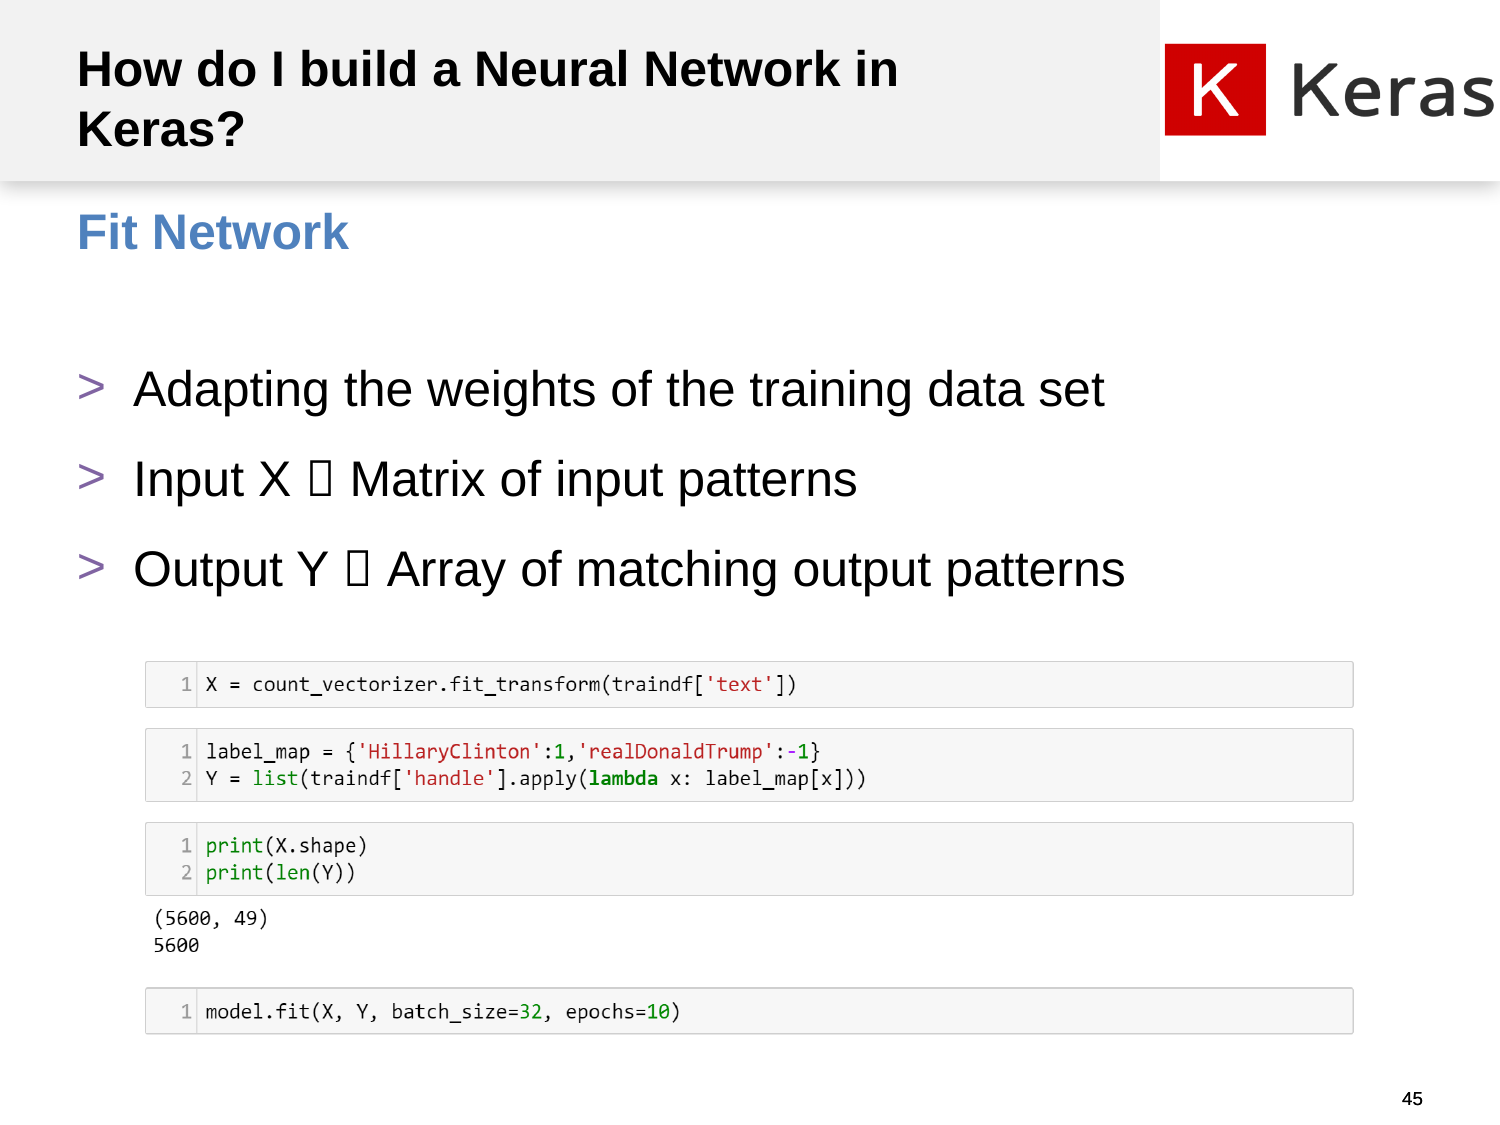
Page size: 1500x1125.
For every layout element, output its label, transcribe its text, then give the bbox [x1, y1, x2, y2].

text_box How do I build a Neural Network in Keras? [76, 39, 1042, 157]
picture [1163, 41, 1500, 137]
picture [137, 656, 1363, 1043]
text_box Fit Network [76, 200, 1424, 259]
text_box Adapting the weights of the training data set Input X  Matrix of input patterns Output Y  Array of matching output patterns [76, 326, 1424, 1024]
